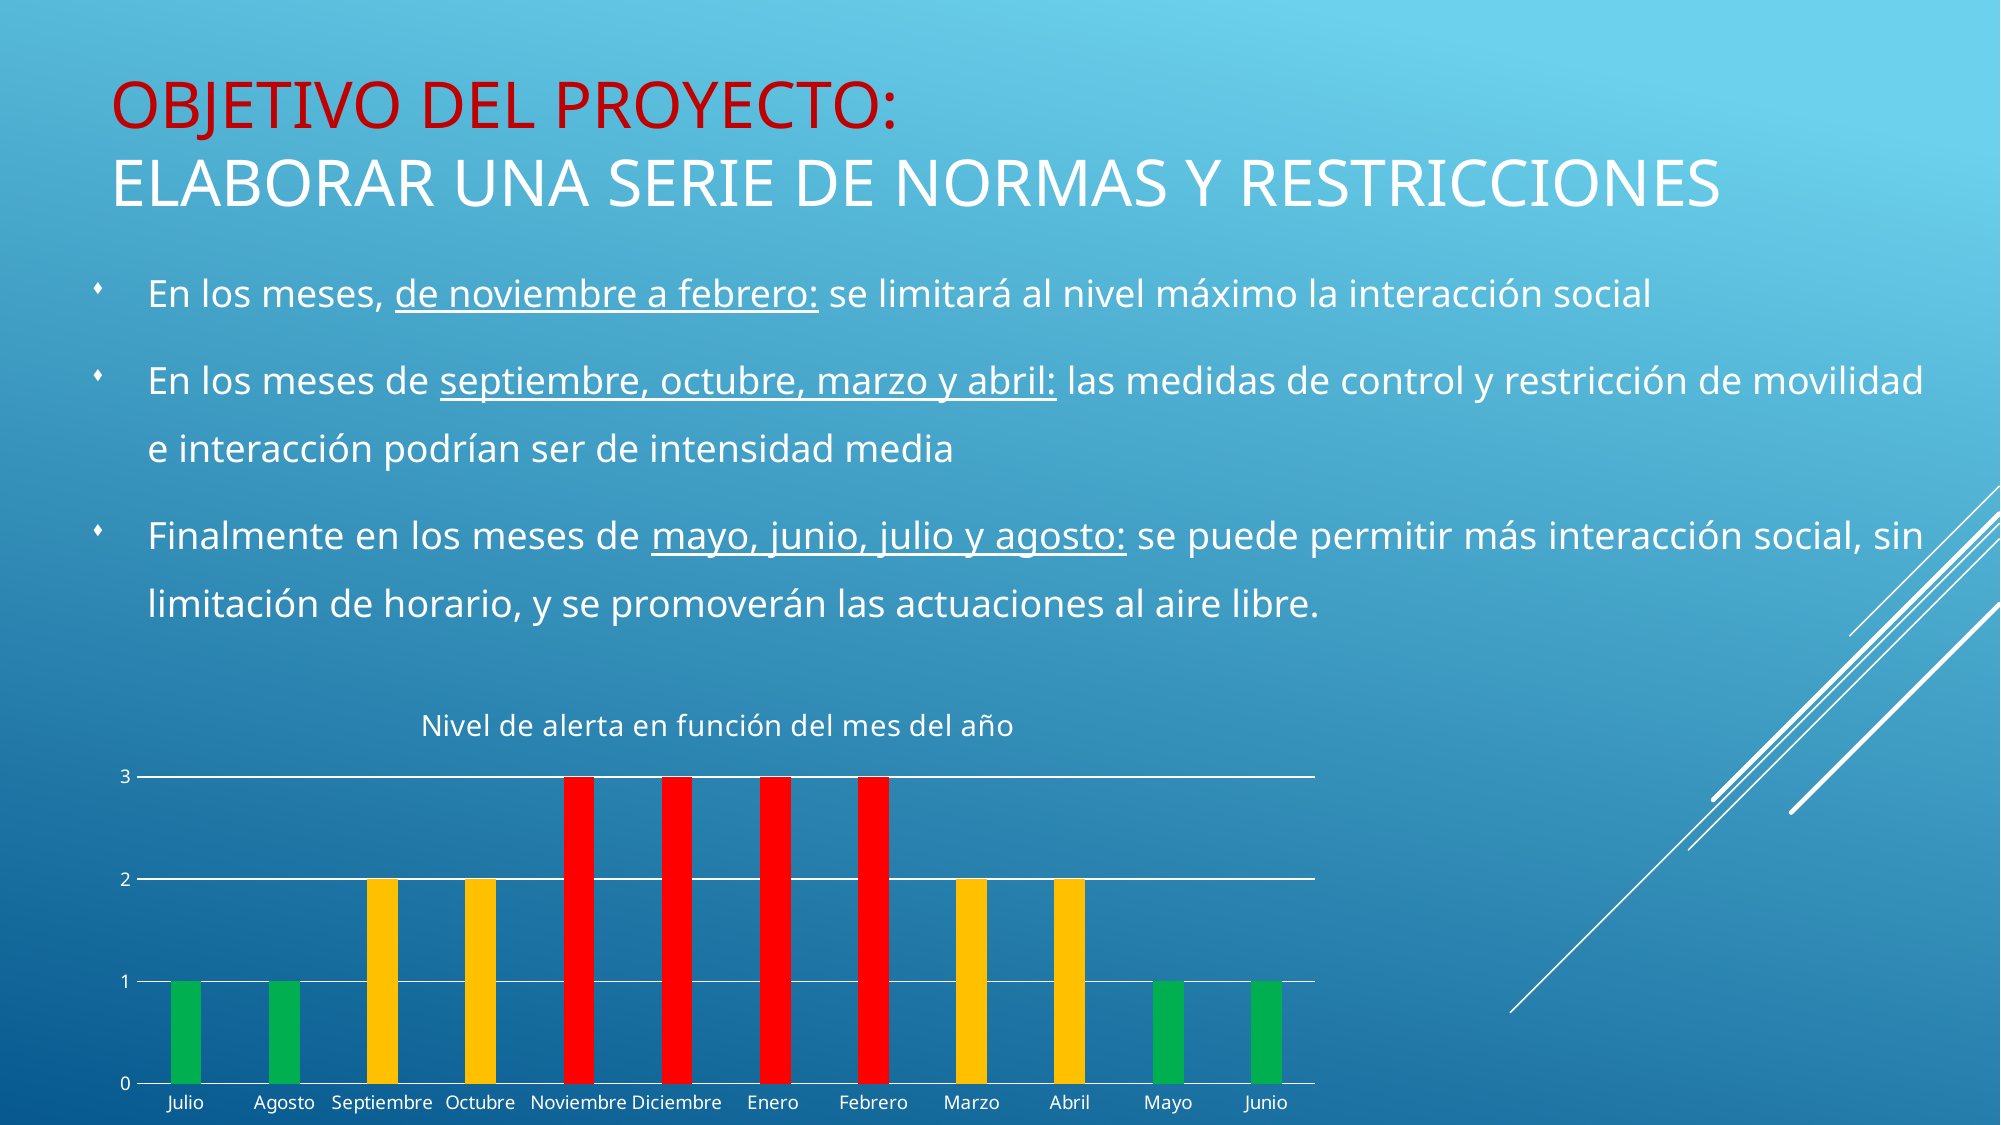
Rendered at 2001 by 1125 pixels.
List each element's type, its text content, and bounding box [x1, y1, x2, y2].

title Objetivo del proyecto: Elaborar una serie de normas y restricciones [95, 55, 1844, 227]
list En los meses, de noviembre a febrero: se limitará al nivel máximo la interacción social En los meses de septiembre, octubre, marzo y abril: las medidas de control y restricción de movilidad e interacción podrían ser de intensidad media Finalmente en los meses de mayo, junio, julio y agosto: se puede permitir más interacción social, sin limitación de horario, y se promoverán las actuaciones al aire libre. [76, 227, 1941, 645]
chart [94, 679, 1341, 1125]
